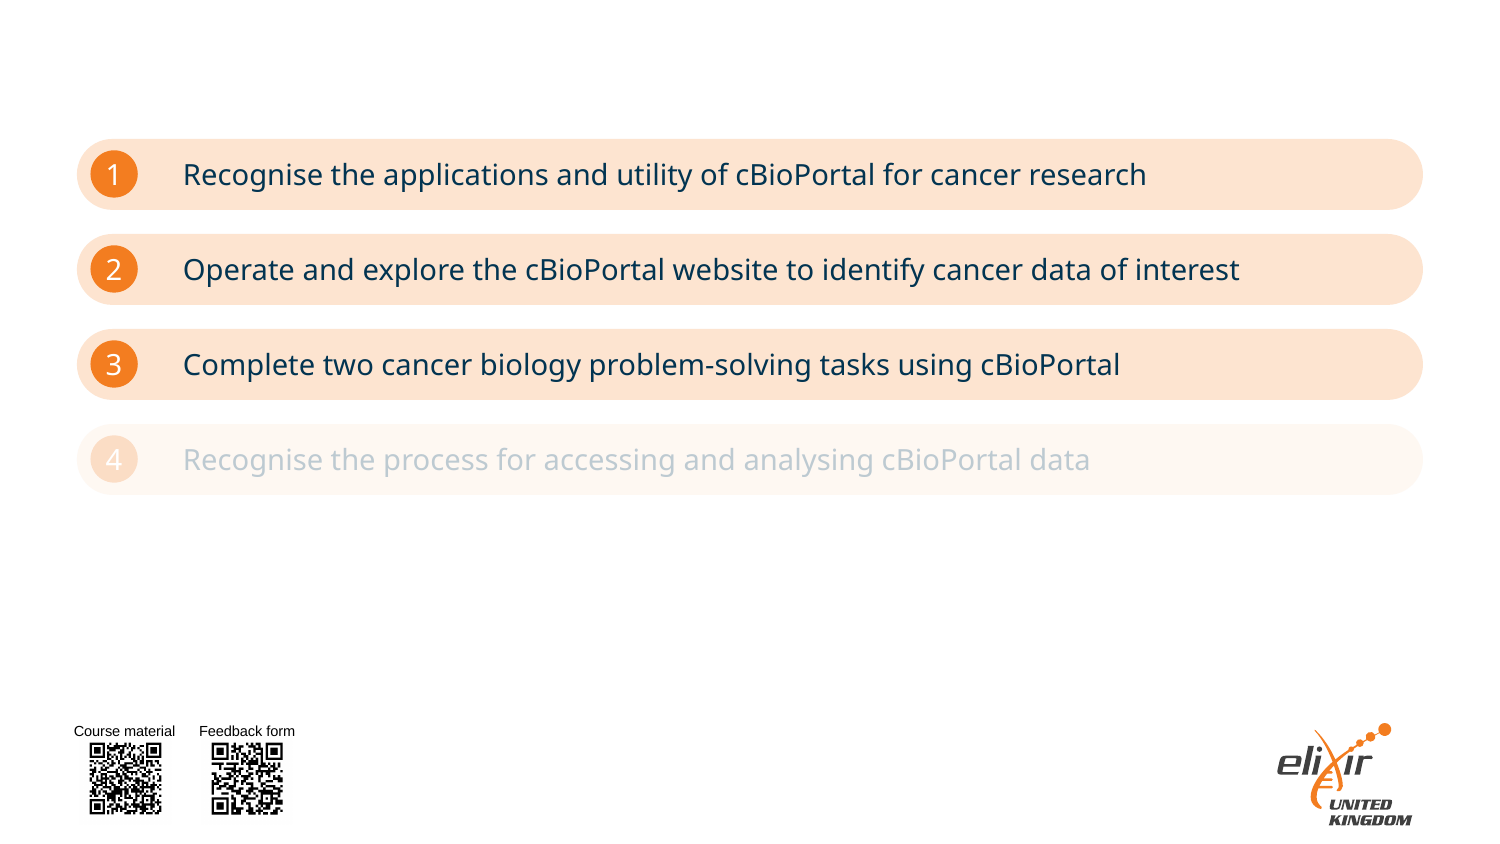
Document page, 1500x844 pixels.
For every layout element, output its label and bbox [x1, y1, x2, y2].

text_box [41, 409, 1468, 542]
text_box [76, 233, 1424, 306]
text_box [27, 713, 334, 825]
text_box [76, 138, 1424, 211]
text_box [76, 328, 1424, 401]
text_box [76, 423, 1424, 496]
